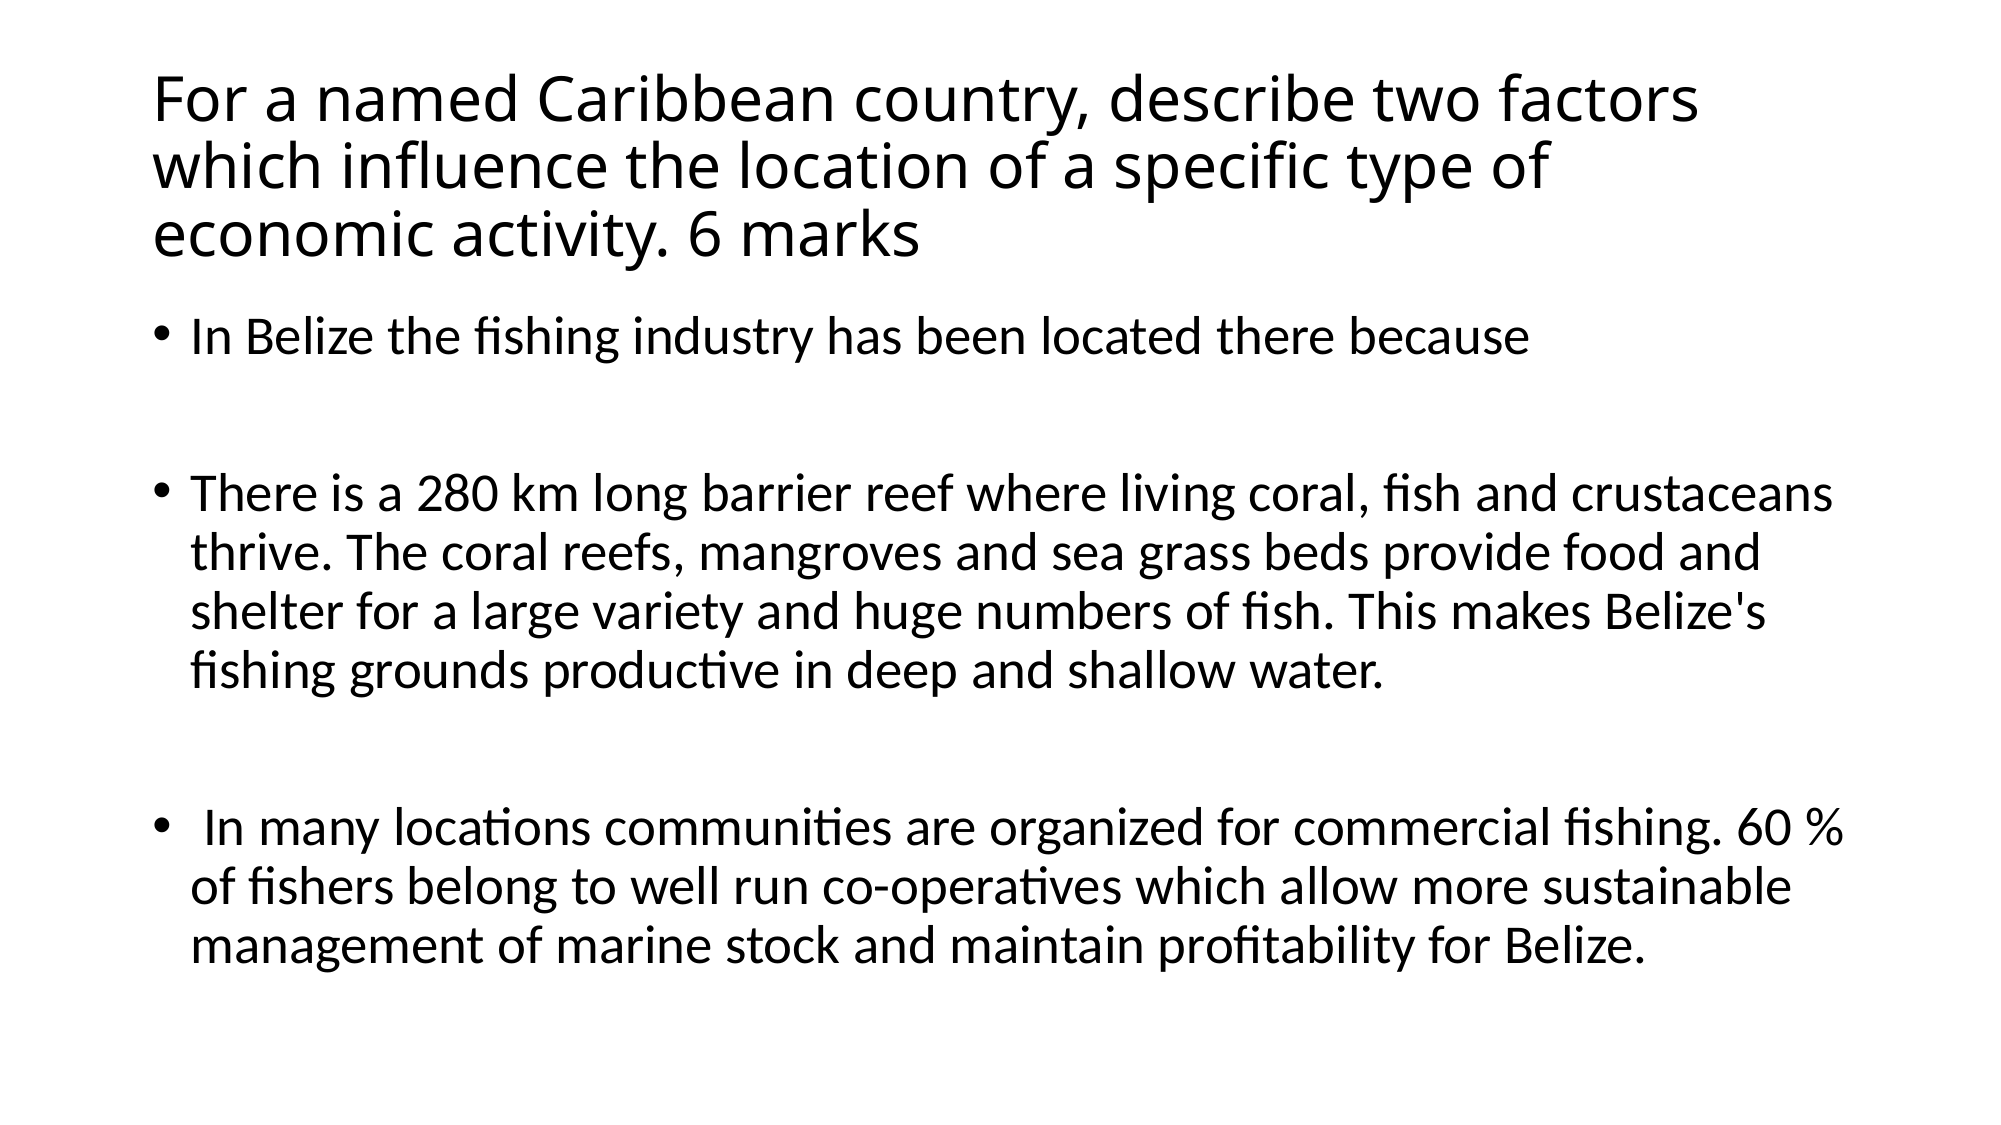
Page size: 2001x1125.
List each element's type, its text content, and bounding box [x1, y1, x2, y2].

title For a named Caribbean country, describe two factors which influence the location of a specific type of economic activity. 6 marks [137, 59, 1863, 278]
list In Belize the fishing industry has been located there because There is a 280 km long barrier reef where living coral, fish and crustaceans thrive. The coral reefs, mangroves and sea grass beds provide food and shelter for a large variety and huge numbers of fish. This makes Belize's fishing grounds productive in deep and shallow water. In many locations communities are organized for commercial fishing. 60 % of fishers belong to well run co-operatives which allow more sustainable management of marine stock and maintain profitability for Belize. [137, 299, 1863, 1014]
